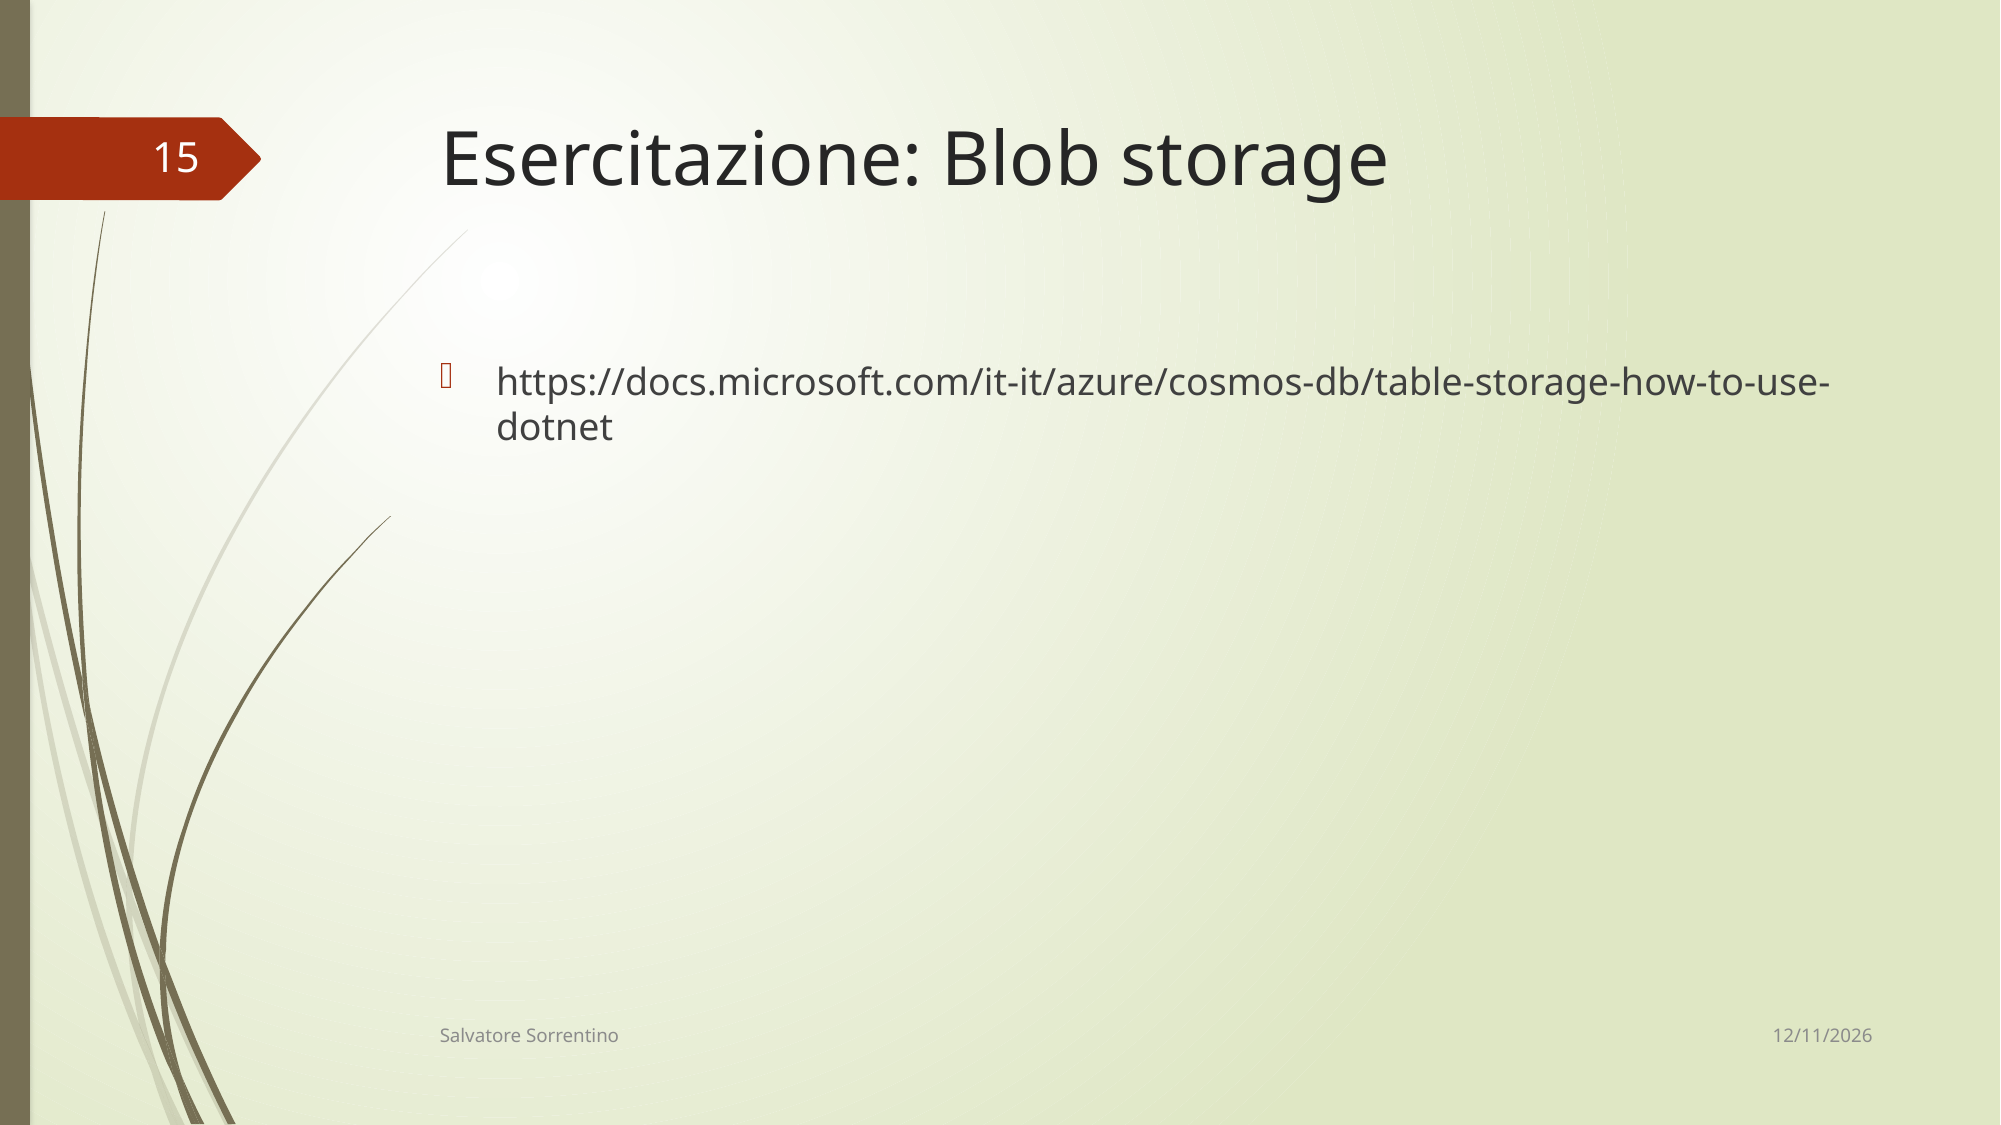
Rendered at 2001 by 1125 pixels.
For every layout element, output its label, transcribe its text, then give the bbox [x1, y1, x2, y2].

list https://docs.microsoft.com/it-it/azure/cosmos-db/table-storage-how-to-use-dotnet [424, 350, 1888, 970]
title Esercitazione: Blob storage [425, 102, 1888, 313]
footer Salvatore Sorrentino [424, 1006, 1675, 1067]
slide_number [1699, 1005, 1888, 1067]
slide_number 15 [87, 129, 216, 190]
